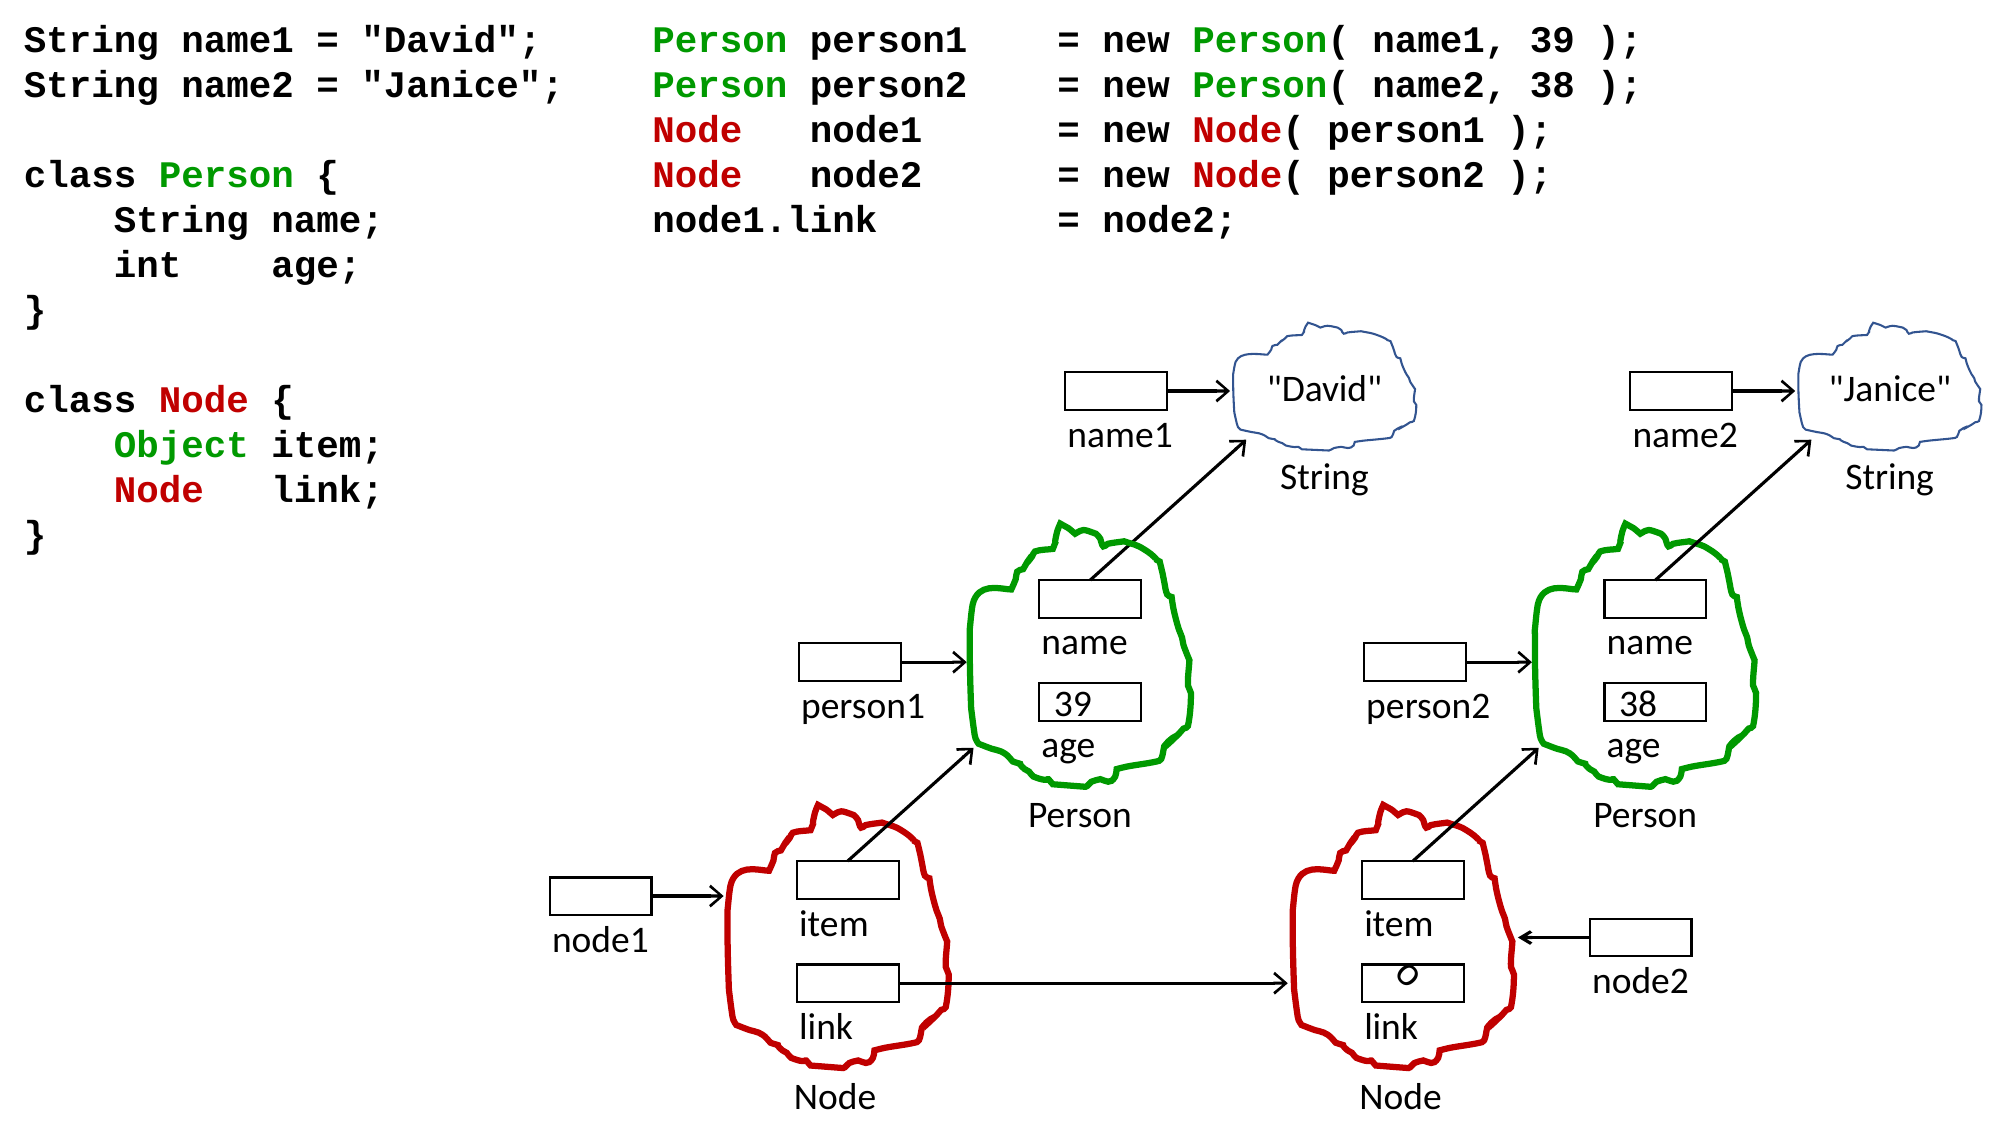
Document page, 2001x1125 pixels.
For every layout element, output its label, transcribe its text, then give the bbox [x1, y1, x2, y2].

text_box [536, 322, 1982, 1125]
text_box String name1 = "David"; String name2 = "Janice"; class Person { String name; int age; } class Node { Object item; Node link; } [9, 7, 579, 563]
text_box Person person1 = new Person( name1, 39 ); Person person2 = new Person( name2, 38 ); Node node1 = new Node( person1 ); Node node2 = new Node( person2 ); node1.link = node2; [637, 7, 2000, 248]
